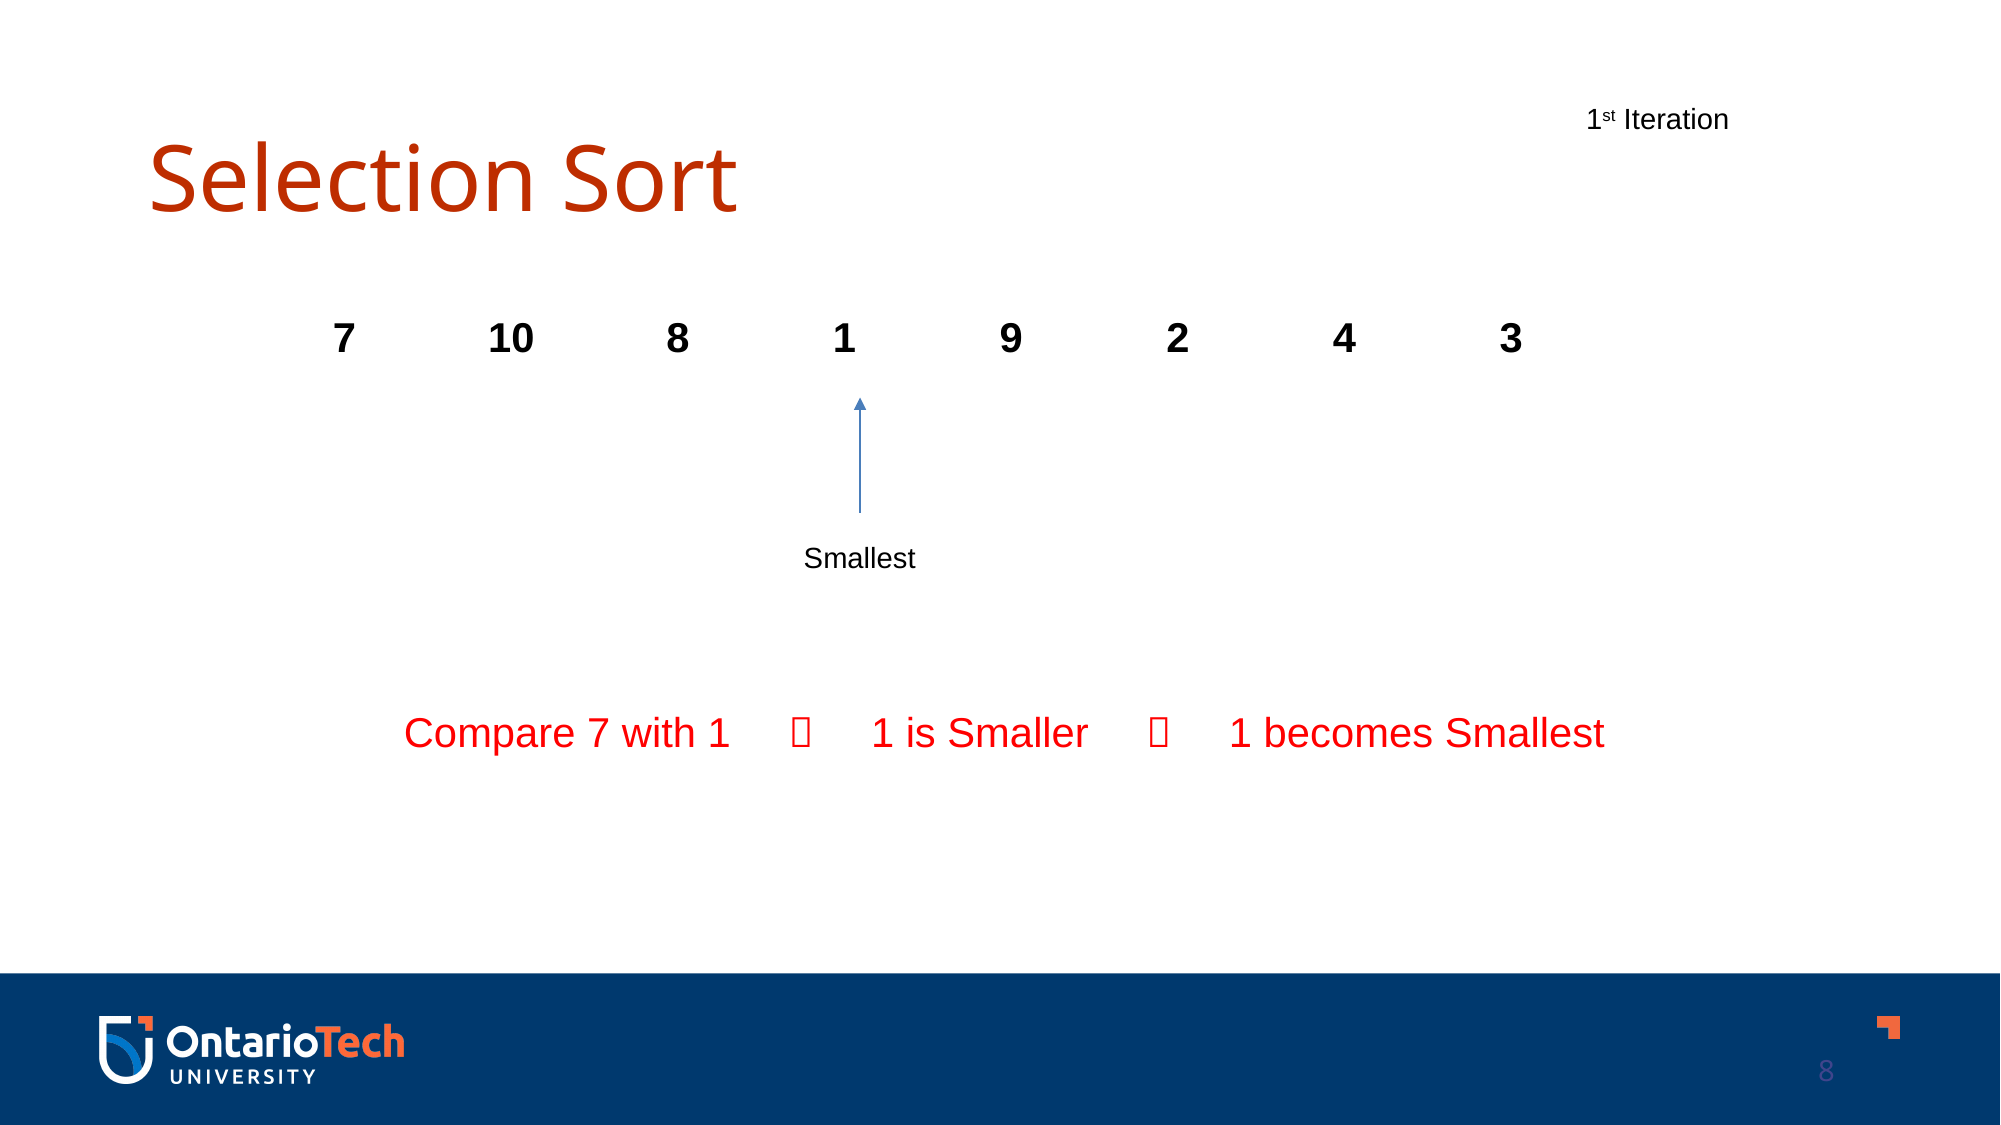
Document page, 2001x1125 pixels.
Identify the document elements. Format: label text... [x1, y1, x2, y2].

table_header 9 [928, 307, 1095, 369]
picture [1877, 1016, 1900, 1039]
picture [99, 1016, 404, 1084]
text_box 1st Iteration [1571, 93, 1745, 143]
table_header 7 [261, 307, 428, 369]
text_box Selection Sort [133, 49, 1834, 238]
text_box 8 [1433, 1025, 1850, 1100]
text_box Smallest [789, 532, 932, 582]
table_header 10 [428, 307, 595, 369]
table_header 3 [1428, 307, 1595, 369]
table_header 2 [1095, 307, 1261, 369]
text_box Compare 7 with 1  1 is Smaller  1 becomes Smallest [388, 698, 1620, 764]
table_header 4 [1261, 307, 1428, 369]
table_header 8 [595, 307, 761, 369]
table_header 1 [761, 307, 928, 369]
